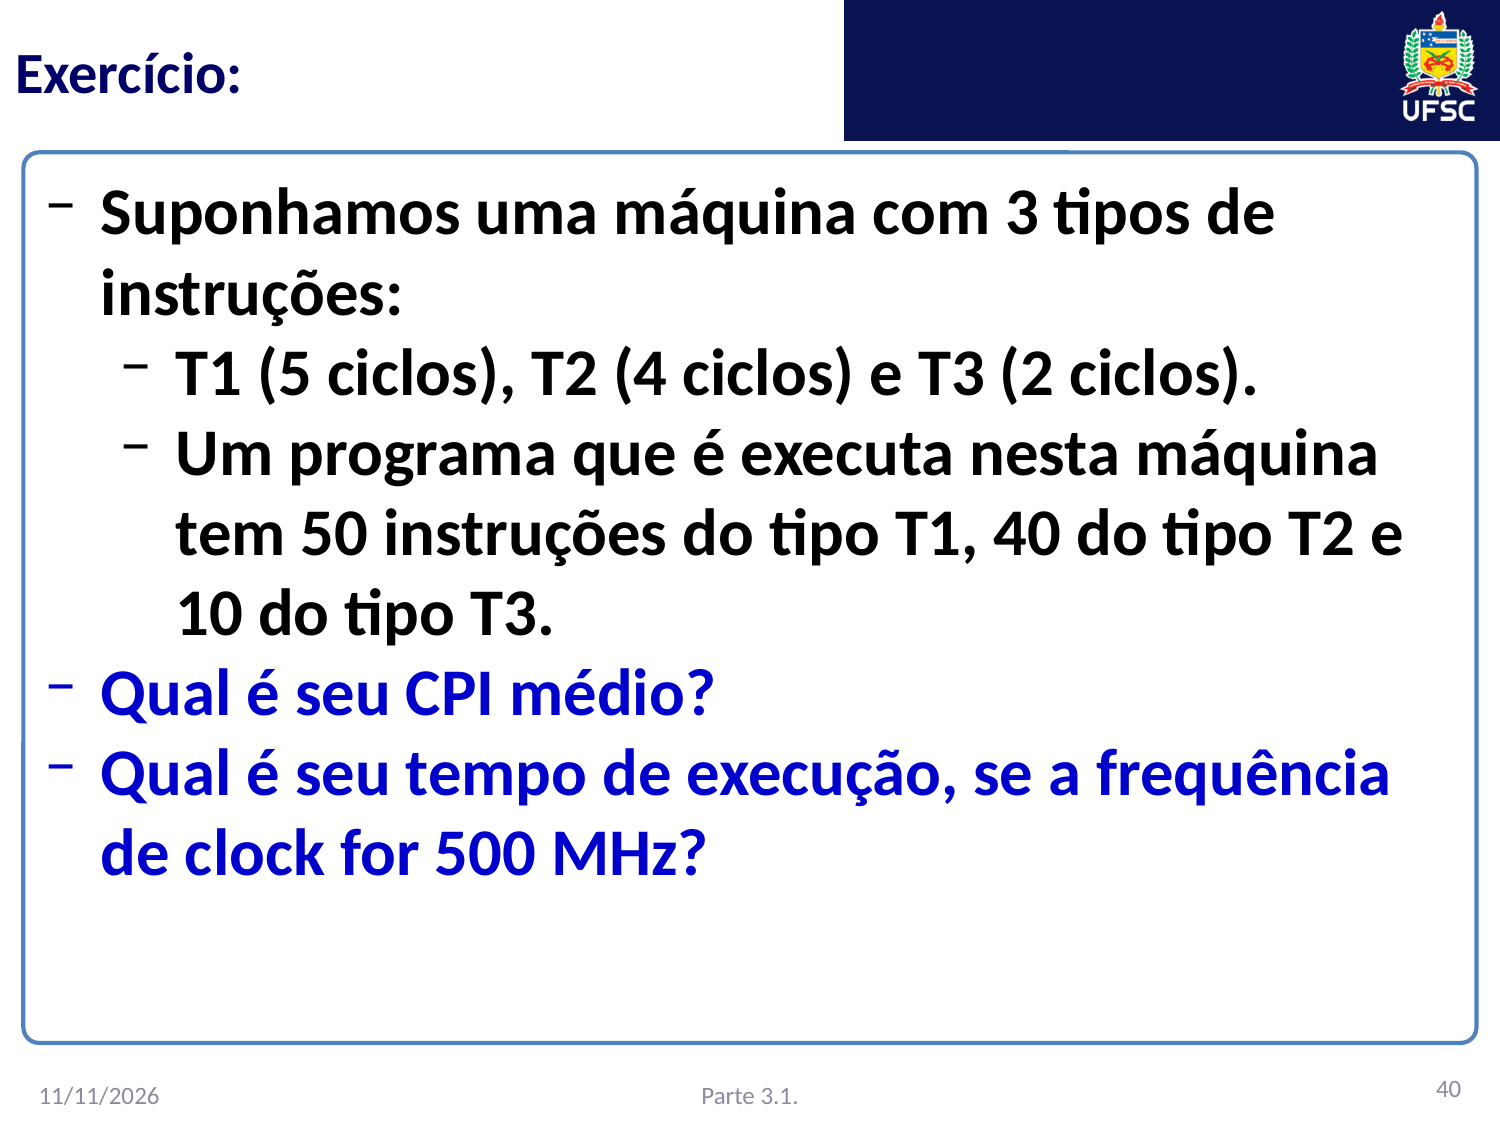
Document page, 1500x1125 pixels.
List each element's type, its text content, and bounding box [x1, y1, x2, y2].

text_box Suponhamos uma máquina com 3 tipos de instruções: T1 (5 ciclos), T2 (4 ciclos) e T3 (2 ciclos). Um programa que é executa nesta máquina tem 50 instruções do tipo T1, 40 do tipo T2 e 10 do tipo T3. Qual é seu CPI médio? Qual é seu tempo de execução, se a frequência de clock for 500 MHz? [29, 160, 1483, 1035]
picture [844, 0, 1500, 141]
title Exercício: [0, 0, 844, 141]
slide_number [23, 1065, 374, 1125]
footer Parte 3.1. [512, 1065, 988, 1125]
slide_number 40 [1126, 1057, 1477, 1118]
